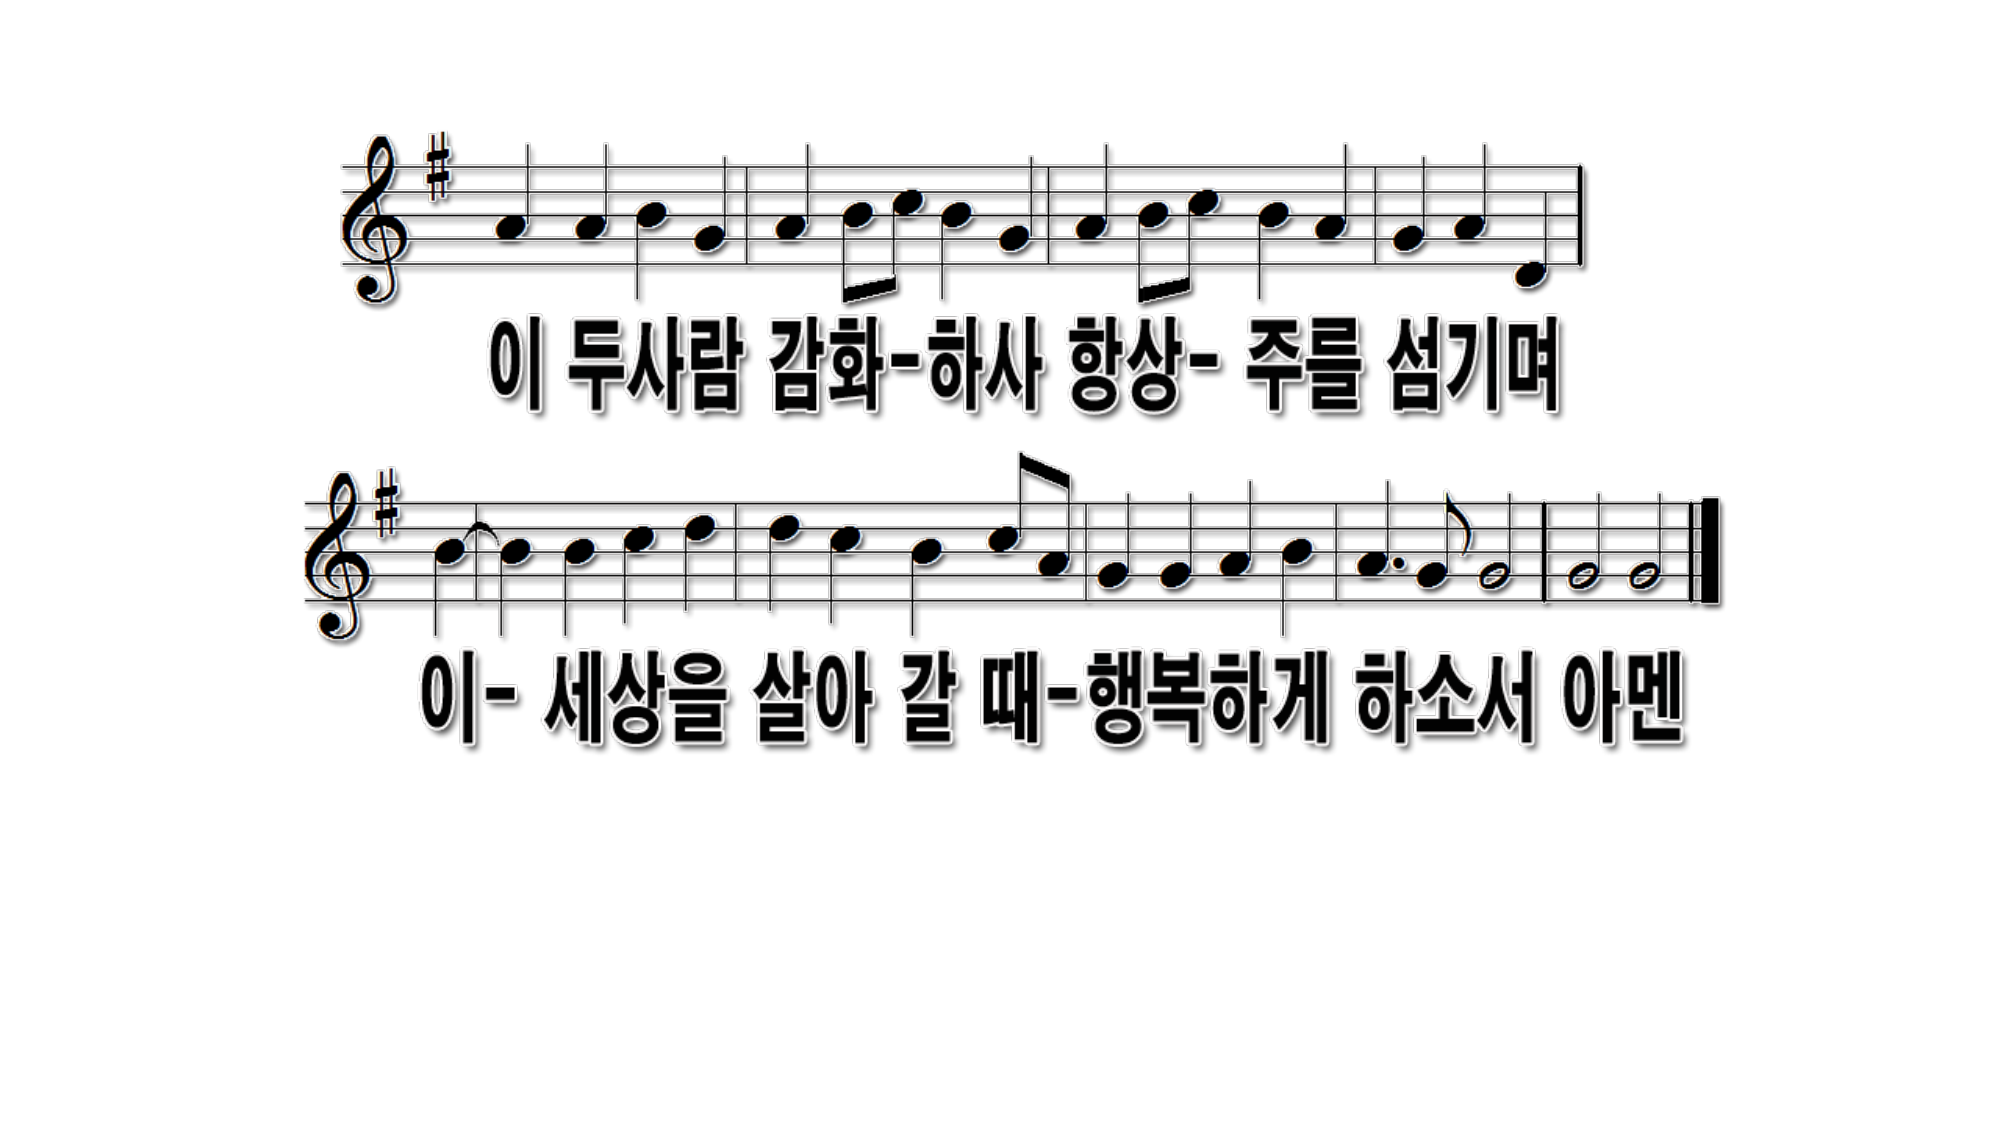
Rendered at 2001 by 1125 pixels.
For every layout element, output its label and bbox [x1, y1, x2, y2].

picture [249, 0, 1750, 835]
